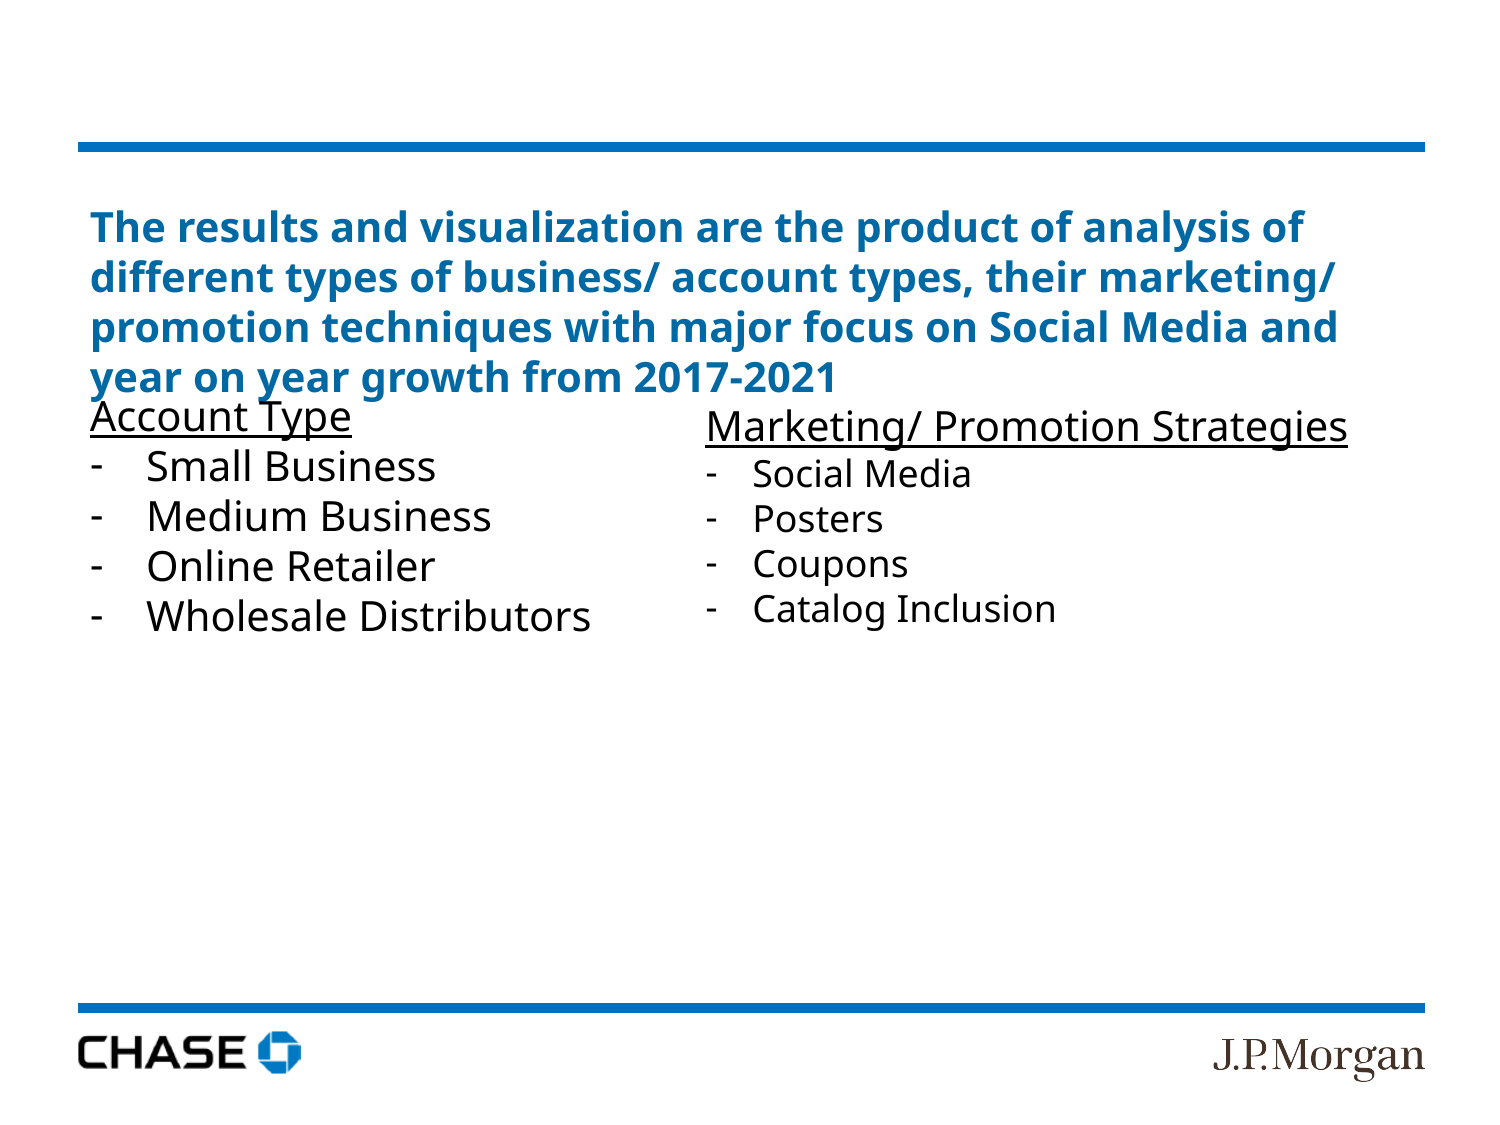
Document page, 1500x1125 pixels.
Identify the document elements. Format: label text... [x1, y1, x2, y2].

text_box Account Type Small Business Medium Business Online Retailer Wholesale Distributors [74, 382, 661, 648]
text_box Marketing/ Promotion Strategies Social Media Posters Coupons Catalog Inclusion [690, 392, 1425, 638]
text_box [1213, 1039, 1425, 1083]
text_box The results and visualization are the product of analysis of different types of business/ account types, their marketing/ promotion techniques with major focus on Social Media and year on year growth from 2017-2021 [74, 193, 1425, 409]
picture [74, 1028, 308, 1077]
